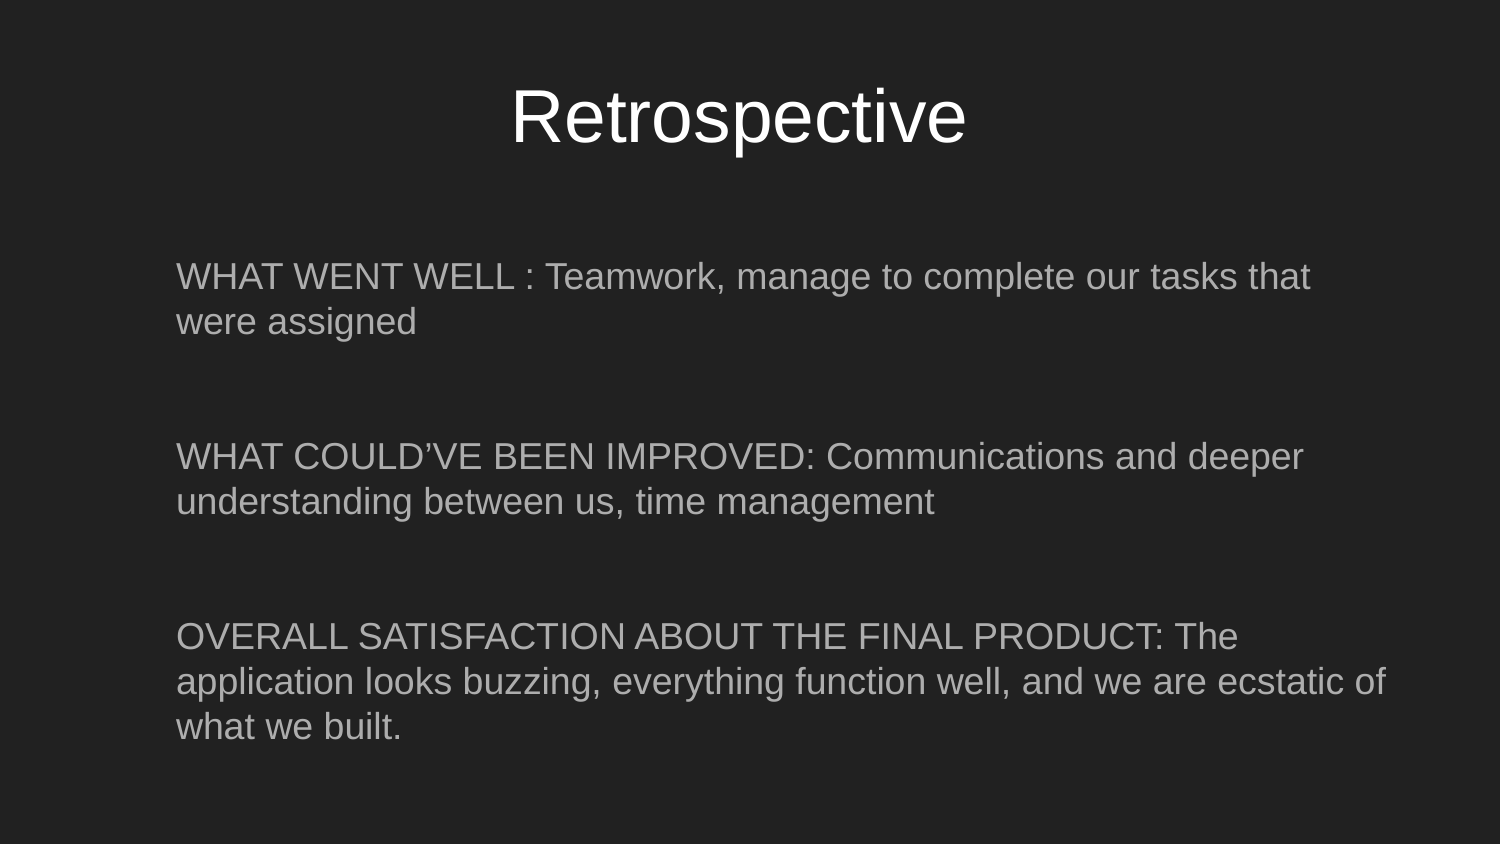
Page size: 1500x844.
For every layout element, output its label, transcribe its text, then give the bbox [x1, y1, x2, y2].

text_box WHAT WENT WELL : Teamwork, manage to complete our tasks that were assigned WHAT COULD’VE BEEN IMPROVED: Communications and deeper understanding between us, time management OVERALL SATISFACTION ABOUT THE FINAL PRODUCT: The application looks buzzing, everything function well, and we are ecstatic of what we built. [160, 237, 1407, 769]
title Retrospective [51, 43, 1449, 182]
